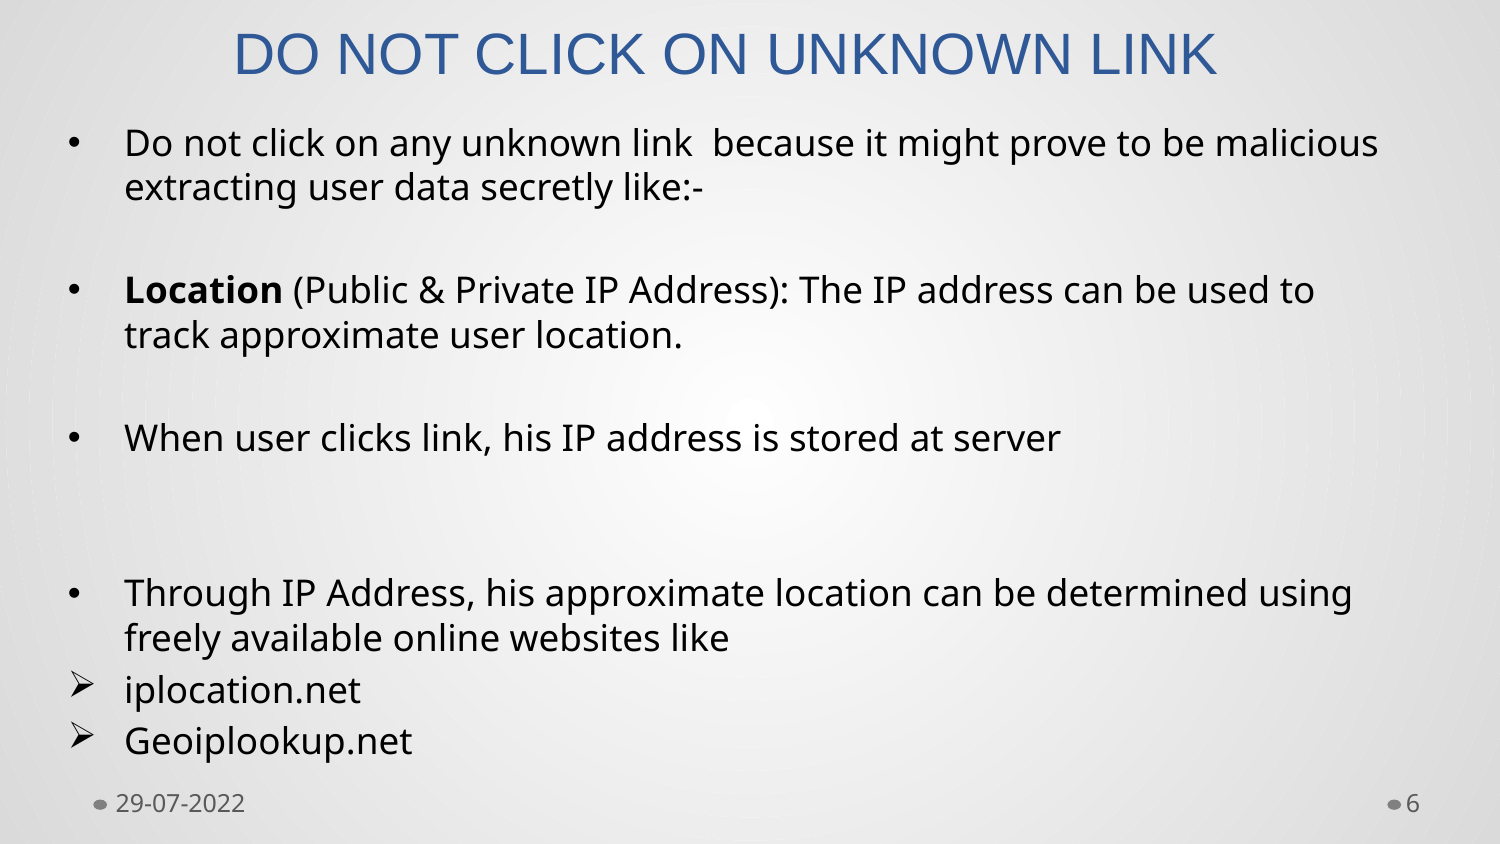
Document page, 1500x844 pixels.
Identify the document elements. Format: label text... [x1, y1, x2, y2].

footer 29-07-2022 [108, 782, 576, 827]
slide_number 6 [1401, 782, 1494, 827]
title DO NOT CLICK ON UNKNOWN LINK [64, 32, 1388, 94]
list Do not click on any unknown link because it might prove to be malicious extracting user data secretly like:- Location (Public & Private IP Address): The IP address can be used to track approximate user location. When user clicks link, his IP address is stored at server Through IP Address, his approximate location can be determined using freely available online websites like iplocation.net Geoiplookup.net [53, 111, 1403, 776]
